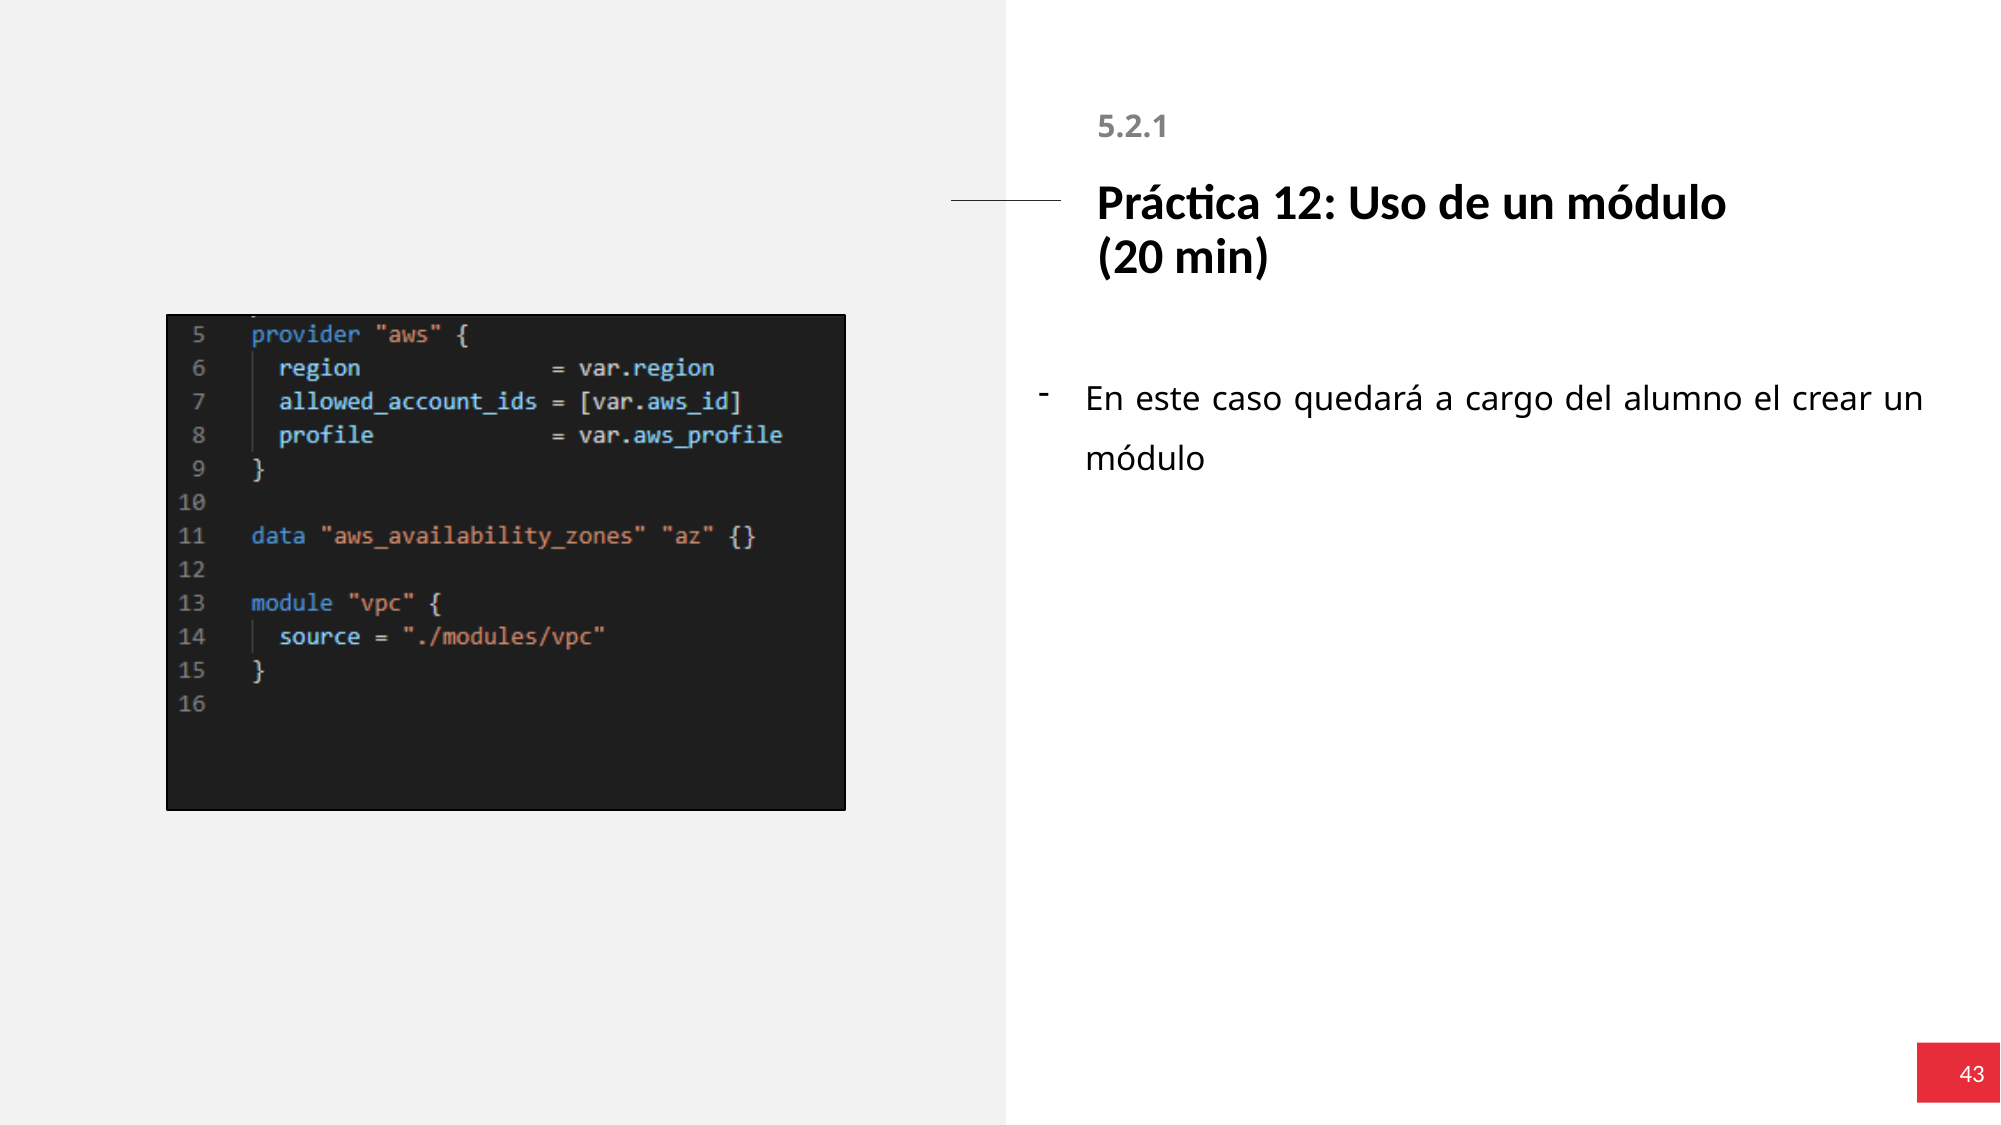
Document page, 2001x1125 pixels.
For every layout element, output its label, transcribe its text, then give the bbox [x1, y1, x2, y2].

list 5.2.1 [1082, 103, 1461, 153]
title Práctica 12: Uso de un módulo (20 min) [1082, 185, 1929, 276]
slide_number 43 [1941, 1042, 2000, 1103]
list En este caso quedará a cargo del alumno el crear un módulo [1023, 349, 1941, 1115]
picture [167, 316, 845, 809]
